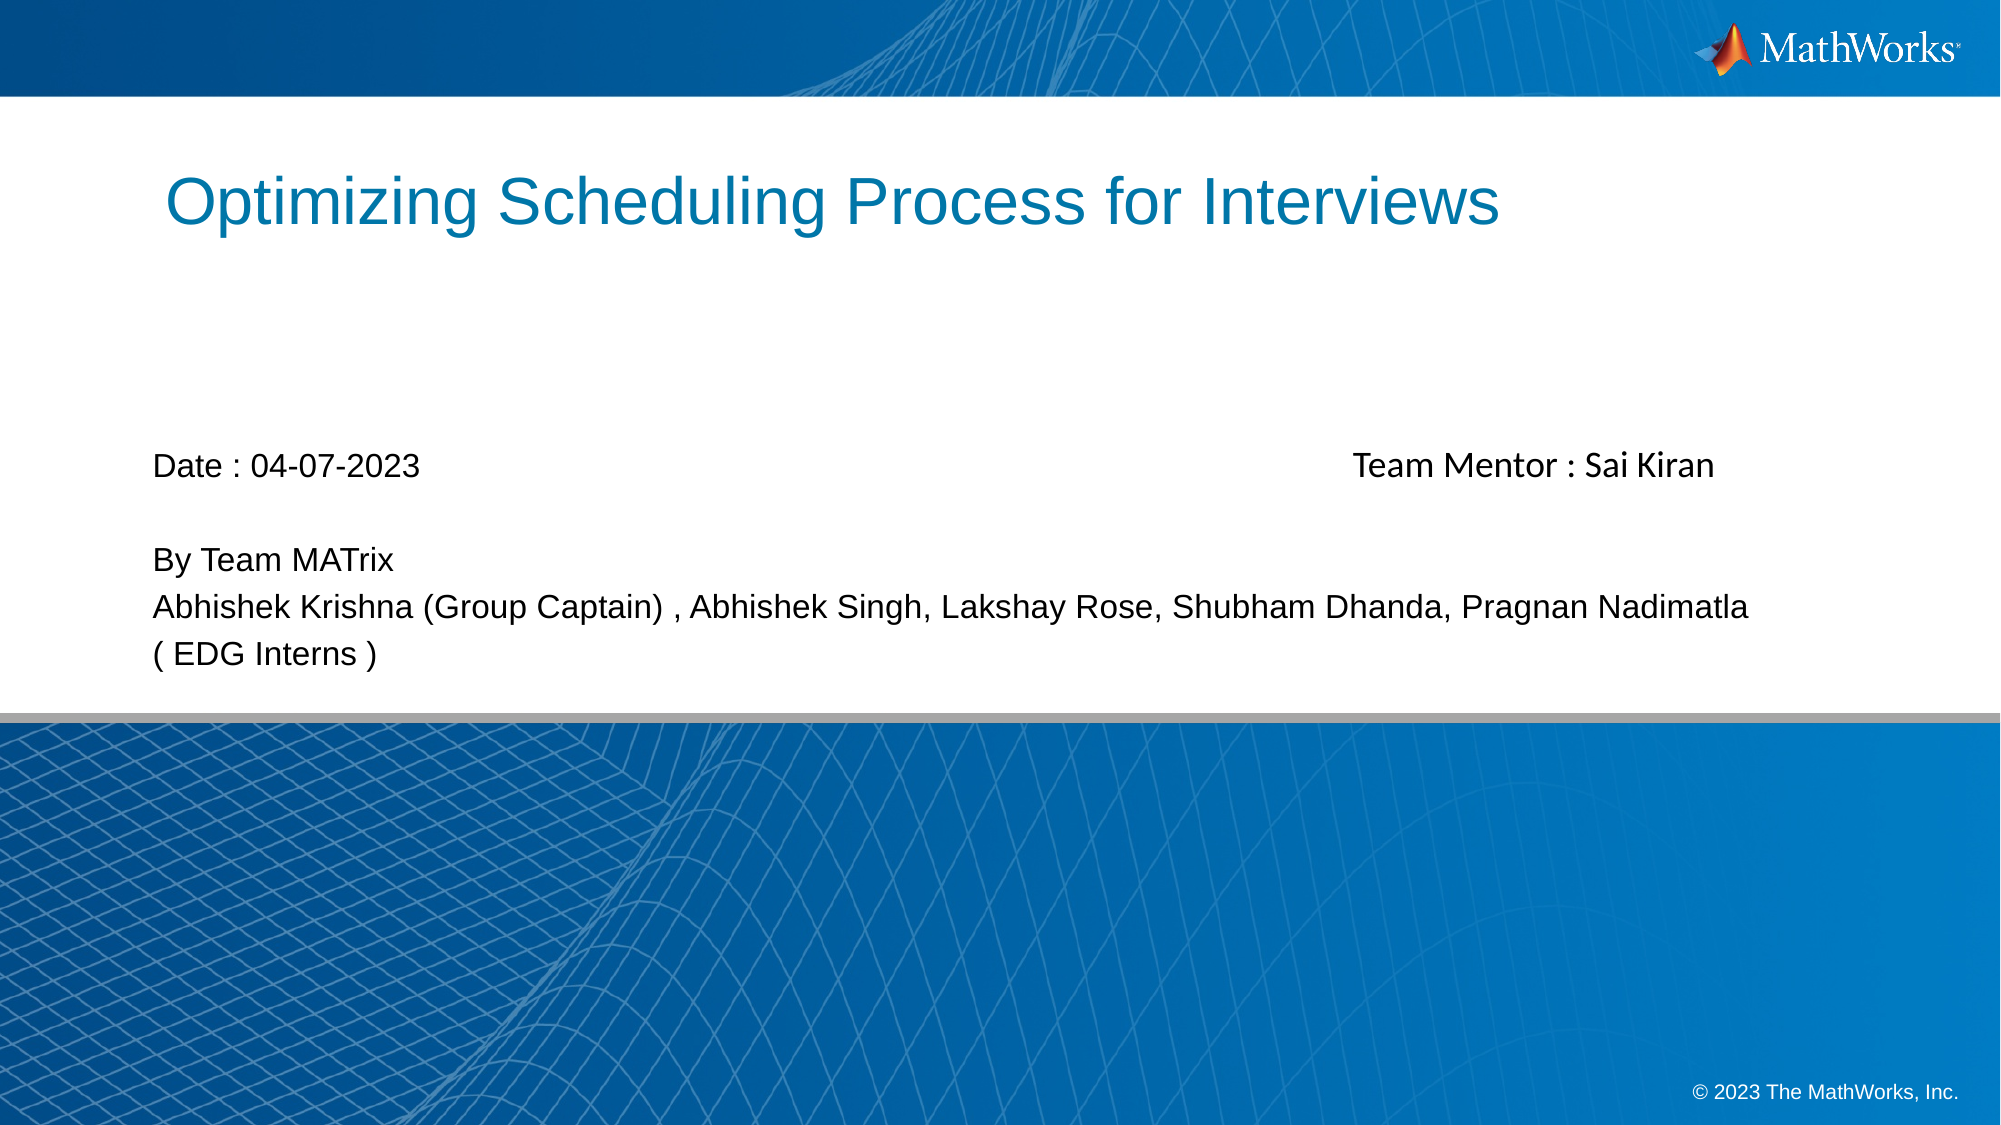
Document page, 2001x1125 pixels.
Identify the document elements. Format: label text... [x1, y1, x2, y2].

picture [0, 0, 2001, 713]
title Optimizing Scheduling Process for Interviews [150, 149, 1850, 432]
subtitle Date : 04-07-2023 Team Mentor : Sai Kiran By Team MATrix Abhishek Krishna (Group Captain) , Abhishek Singh, Lakshay Rose, Shubham Dhanda, Pragnan Nadimatla ( EDG Interns ) [137, 432, 1850, 907]
picture [0, 723, 2001, 1125]
